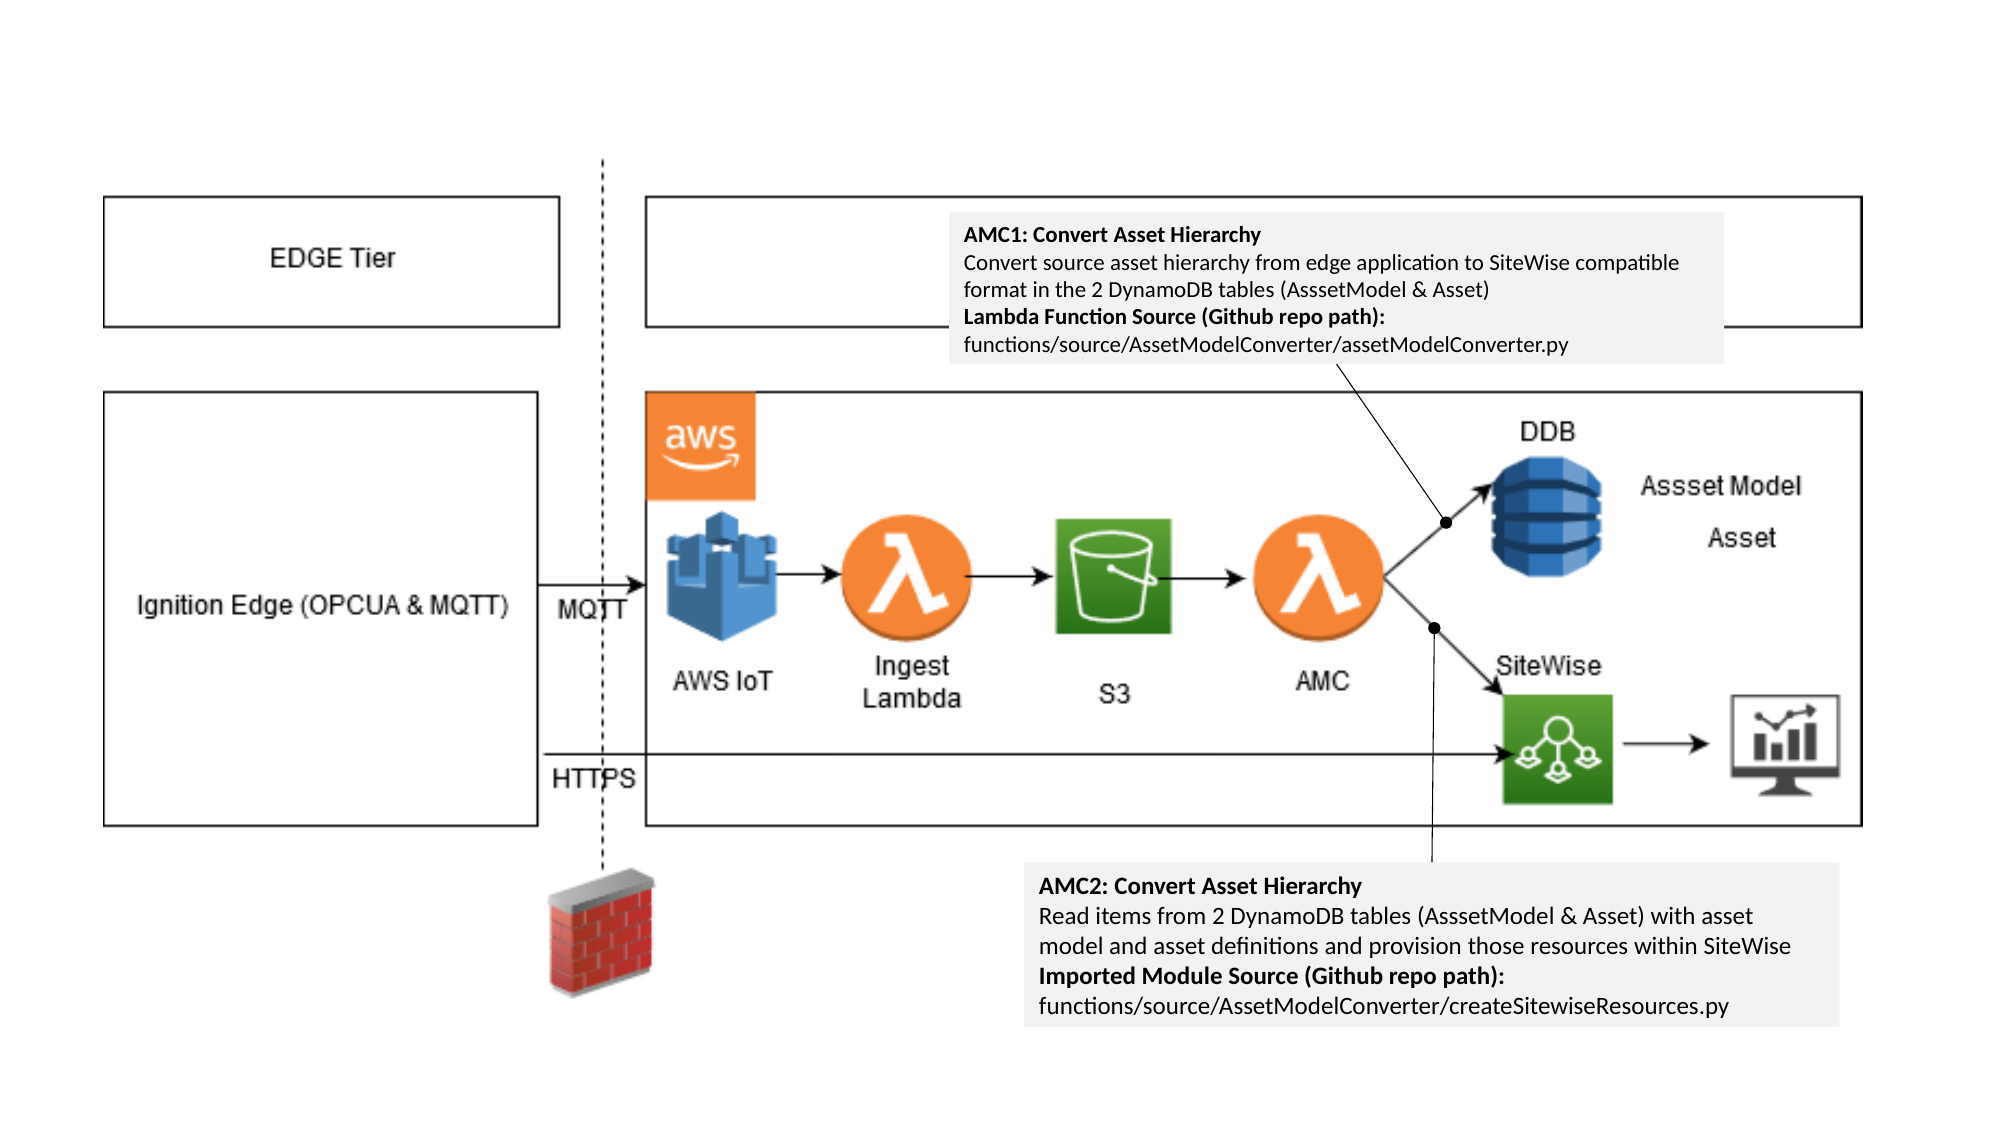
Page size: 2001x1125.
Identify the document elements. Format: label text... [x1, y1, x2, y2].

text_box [1431, 628, 1435, 863]
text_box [1336, 366, 1446, 523]
text_box AMC2: Convert Asset Hierarchy Read items from 2 DynamoDB tables (AsssetModel & Asset) with asset model and asset definitions and provision those resources within SiteWise Imported Module Source (Github repo path): functions/source/AssetModelConverter/createSitewiseResources.py [1024, 1001, 1840, 1027]
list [103, 153, 1863, 1001]
